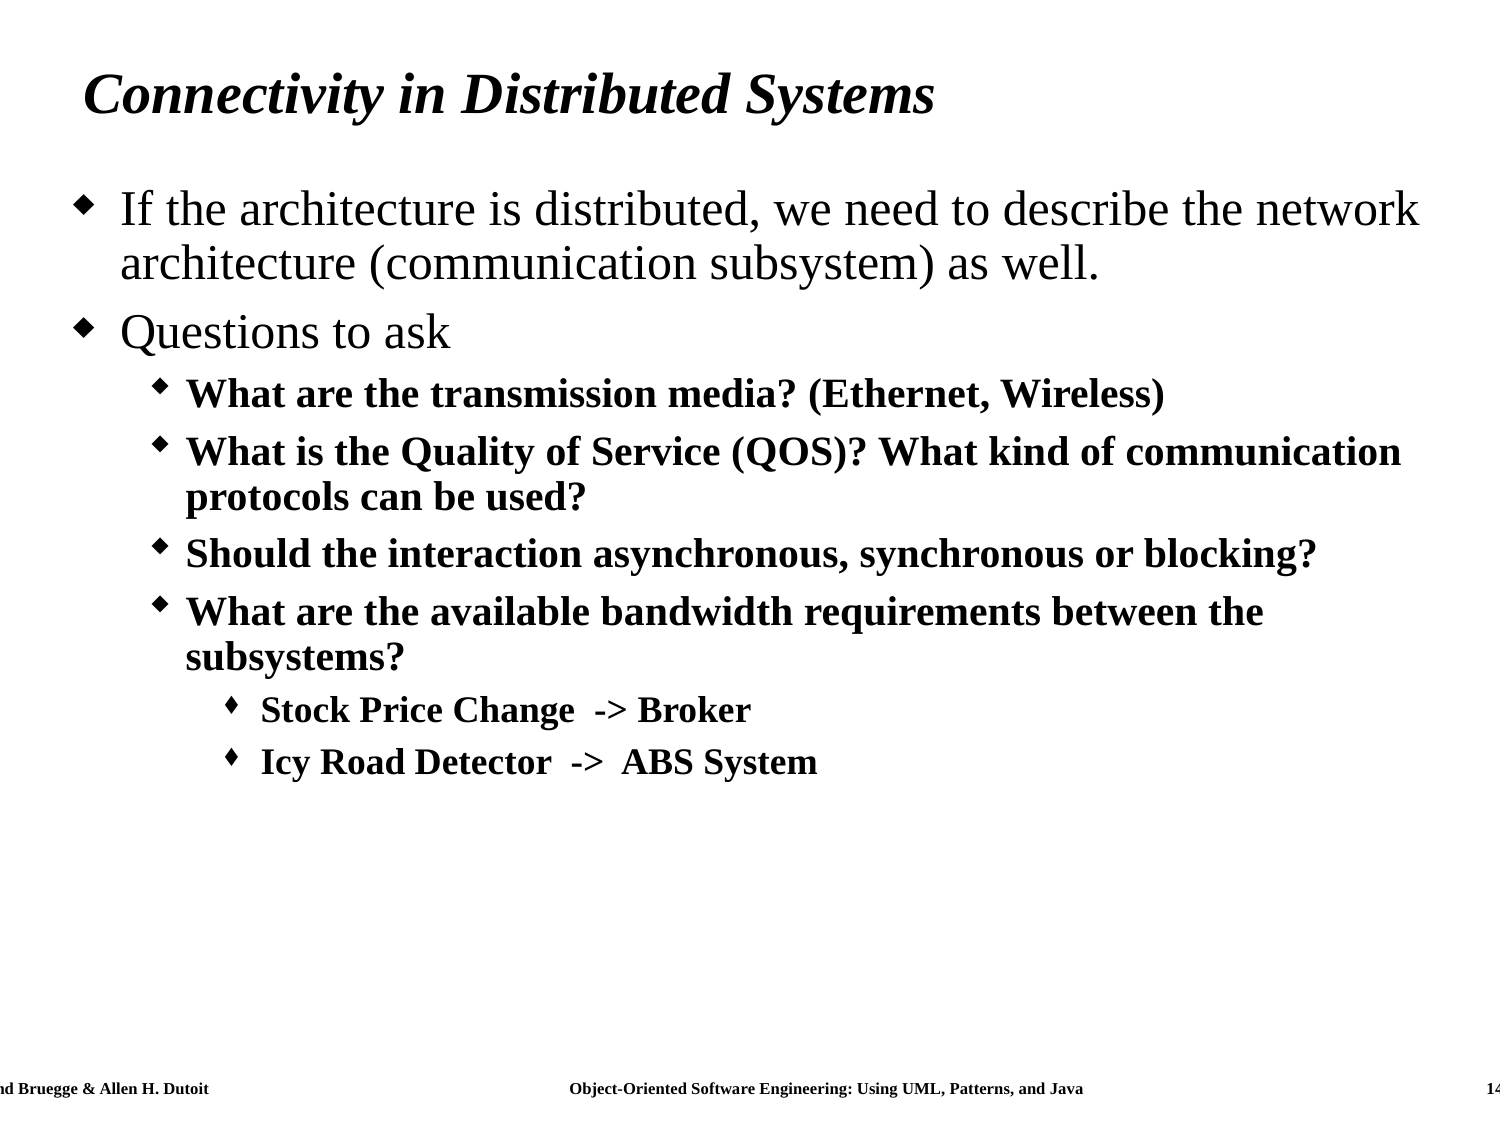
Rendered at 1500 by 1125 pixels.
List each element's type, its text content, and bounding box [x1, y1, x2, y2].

list If the architecture is distributed, we need to describe the network architecture (communication subsystem) as well. Questions to ask What are the transmission media? (Ethernet, Wireless) What is the Quality of Service (QOS)? What kind of communication protocols can be used? Should the interaction asynchronous, synchronous or blocking? What are the available bandwidth requirements between the subsystems? Stock Price Change -> Broker Icy Road Detector -> ABS System [58, 174, 1475, 983]
title Connectivity in Distributed Systems [68, 36, 1407, 153]
